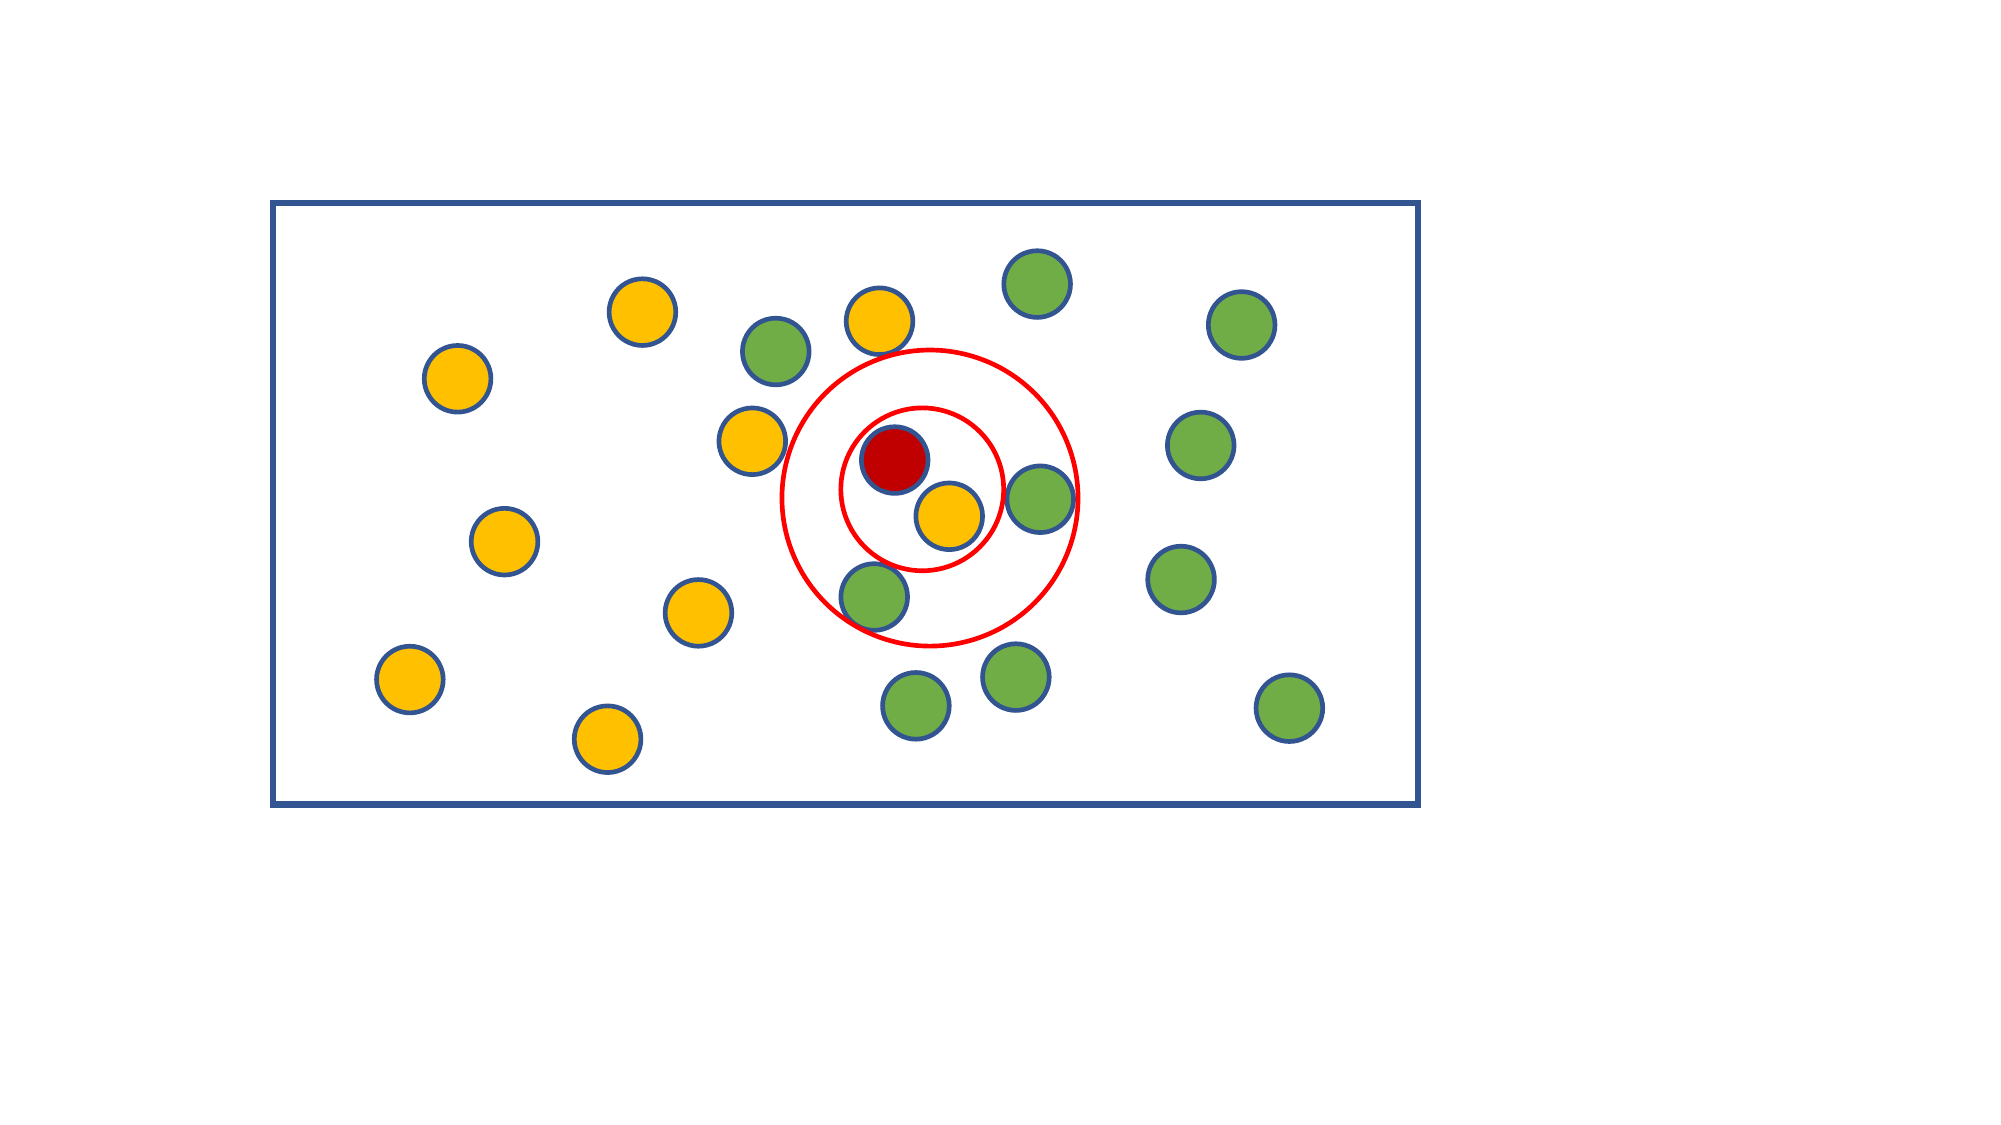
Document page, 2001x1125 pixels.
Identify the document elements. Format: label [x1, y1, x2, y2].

text_box [741, 317, 811, 386]
text_box [1166, 411, 1236, 480]
text_box [1002, 249, 1072, 319]
text_box [608, 277, 677, 347]
text_box [881, 671, 951, 741]
text_box [573, 704, 642, 774]
text_box [780, 348, 1080, 648]
text_box [1207, 290, 1277, 360]
text_box [845, 286, 914, 356]
text_box [470, 507, 539, 577]
text_box [272, 202, 1419, 805]
text_box [1255, 673, 1324, 743]
text_box [717, 406, 787, 476]
text_box [664, 578, 733, 648]
text_box [981, 642, 1051, 712]
text_box [1146, 545, 1216, 614]
text_box [375, 645, 445, 714]
text_box [423, 344, 492, 414]
